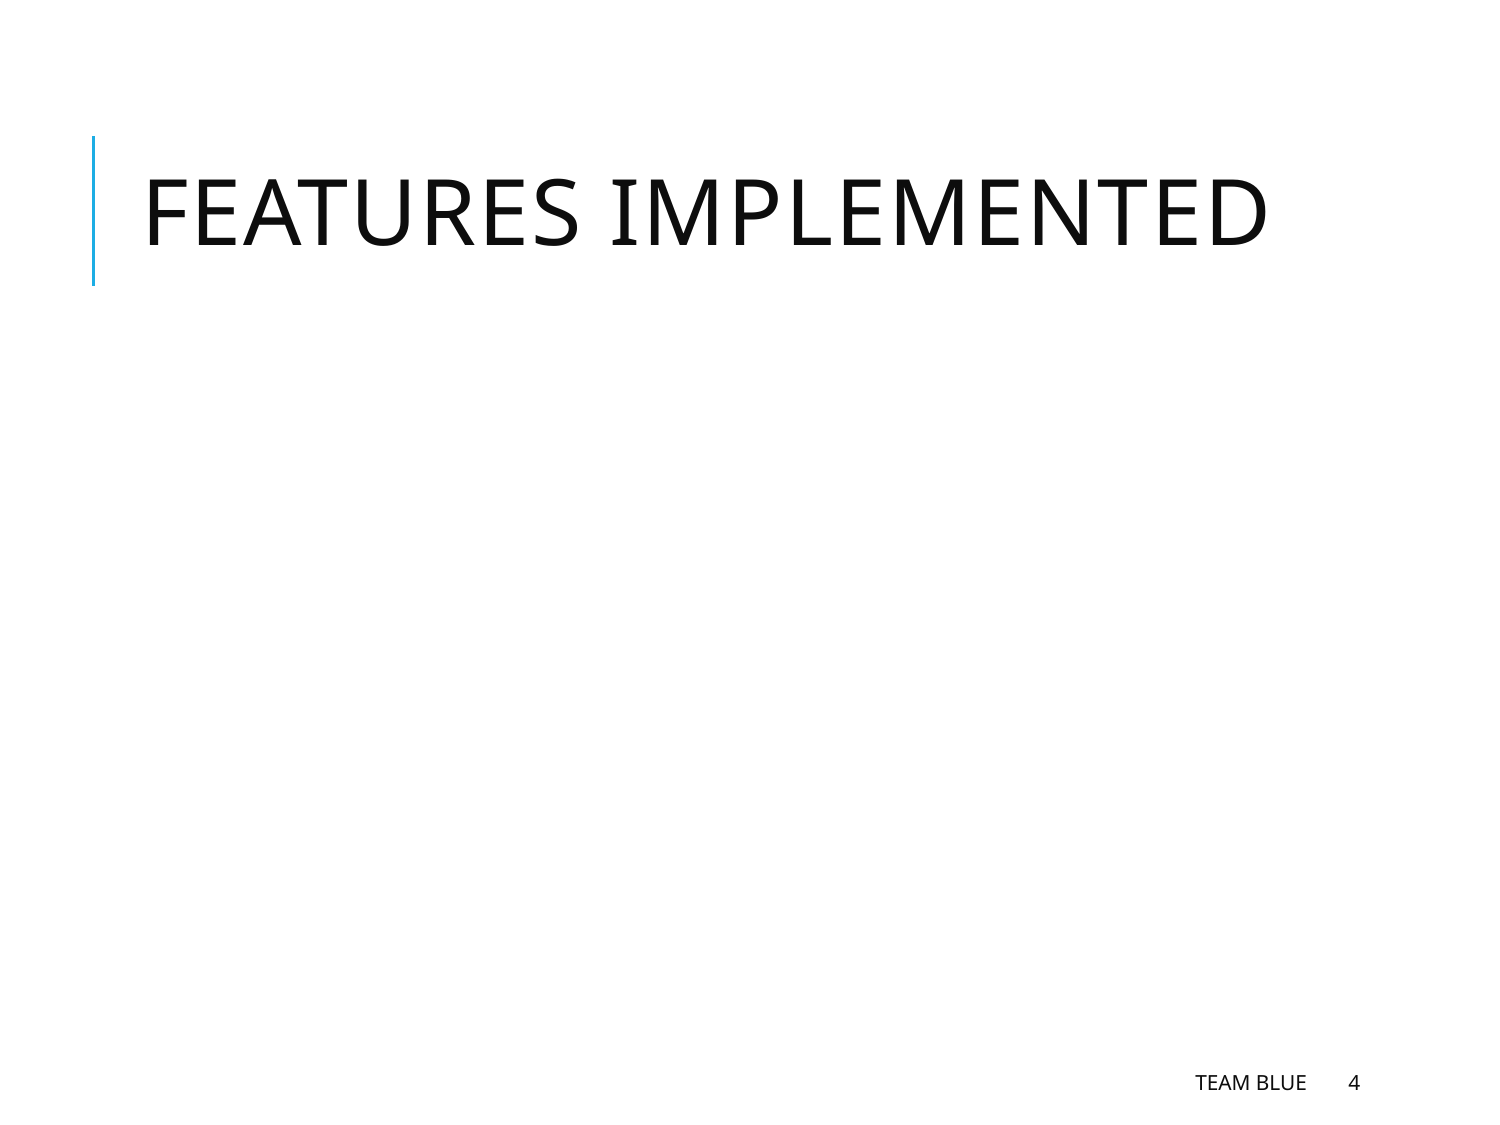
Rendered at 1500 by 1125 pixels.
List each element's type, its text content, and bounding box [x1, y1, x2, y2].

slide_number 4 [1333, 1061, 1454, 1107]
title Features implemented [126, 96, 1322, 342]
footer Team Blue [595, 1061, 1322, 1107]
